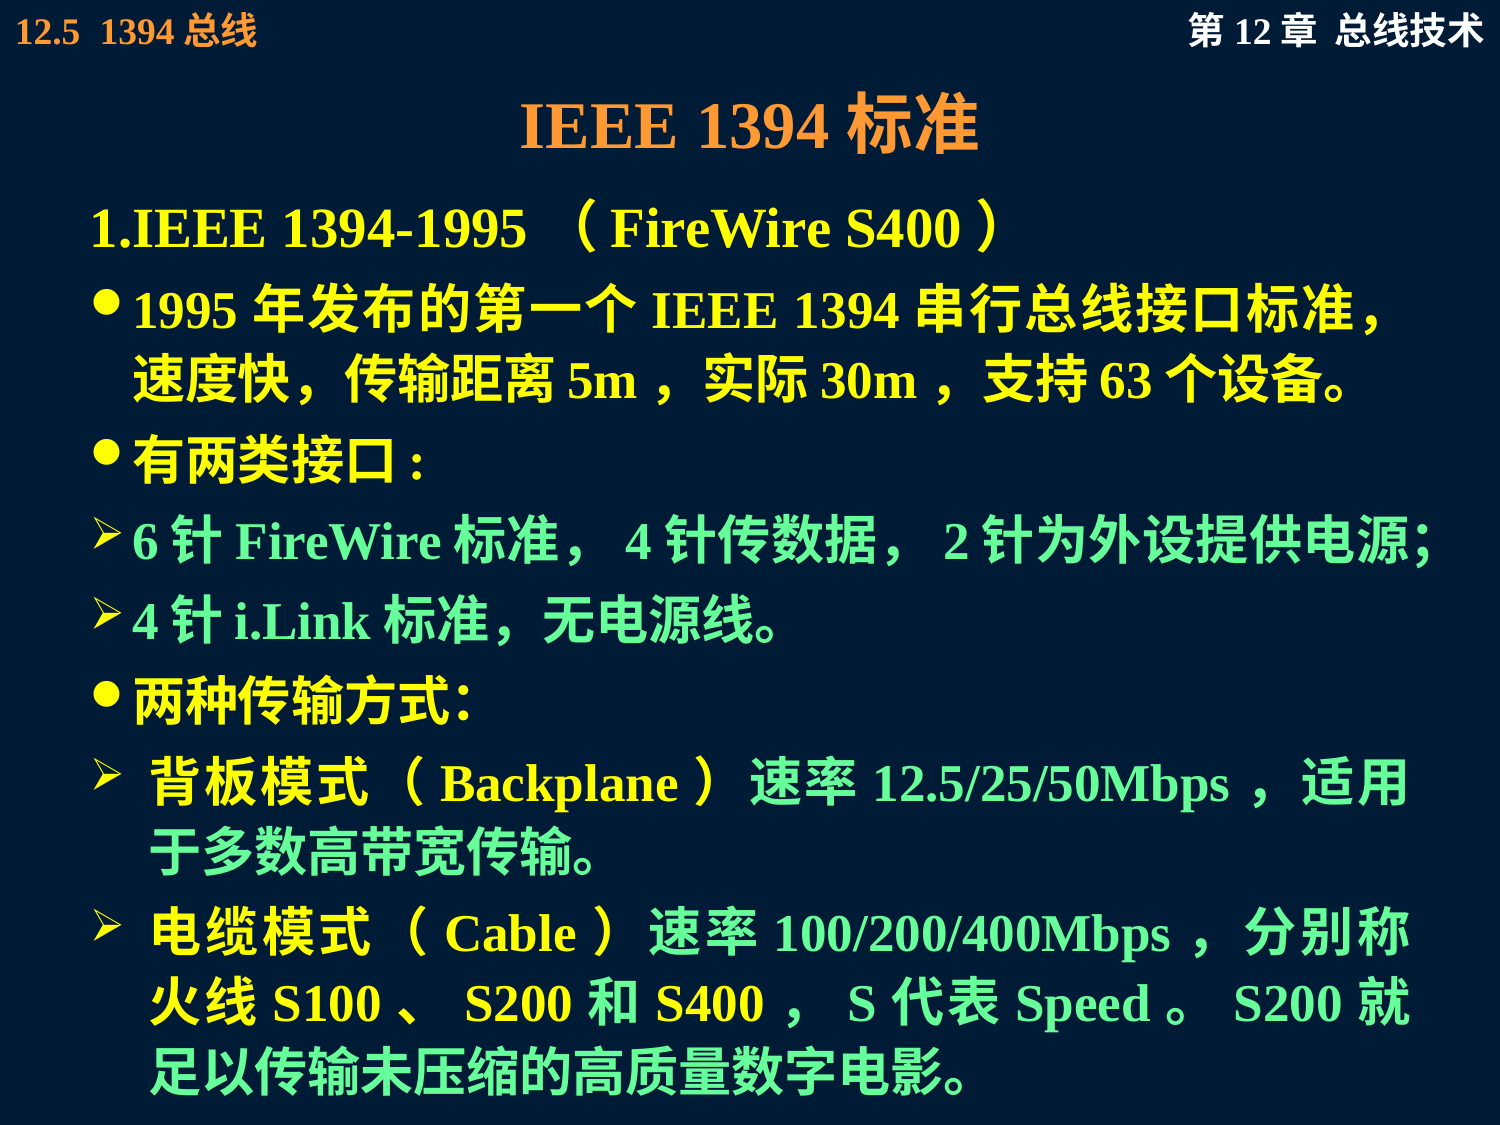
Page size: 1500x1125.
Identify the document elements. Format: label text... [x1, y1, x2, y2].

title IEEE 1394标准 [75, 45, 1425, 183]
list 1.IEEE 1394-1995（FireWire S400） 1995年发布的第一个IEEE 1394串行总线接口标准，速度快，传输距离5m，实际30m，支持63个设备。 有两类接口: 6针FireWire标准，4针传数据，2针为外设提供电源； 4针i.Link标准，无电源线。 两种传输方式： 背板模式（Backplane）速率12.5/25/50Mbps，适用于多数高带宽传输。 电缆模式（Cable）速率100/200/400Mbps，分别称火线S100、S200和S400，S代表Speed。S200就足以传输未压缩的高质量数字电影。 [75, 183, 1425, 1125]
